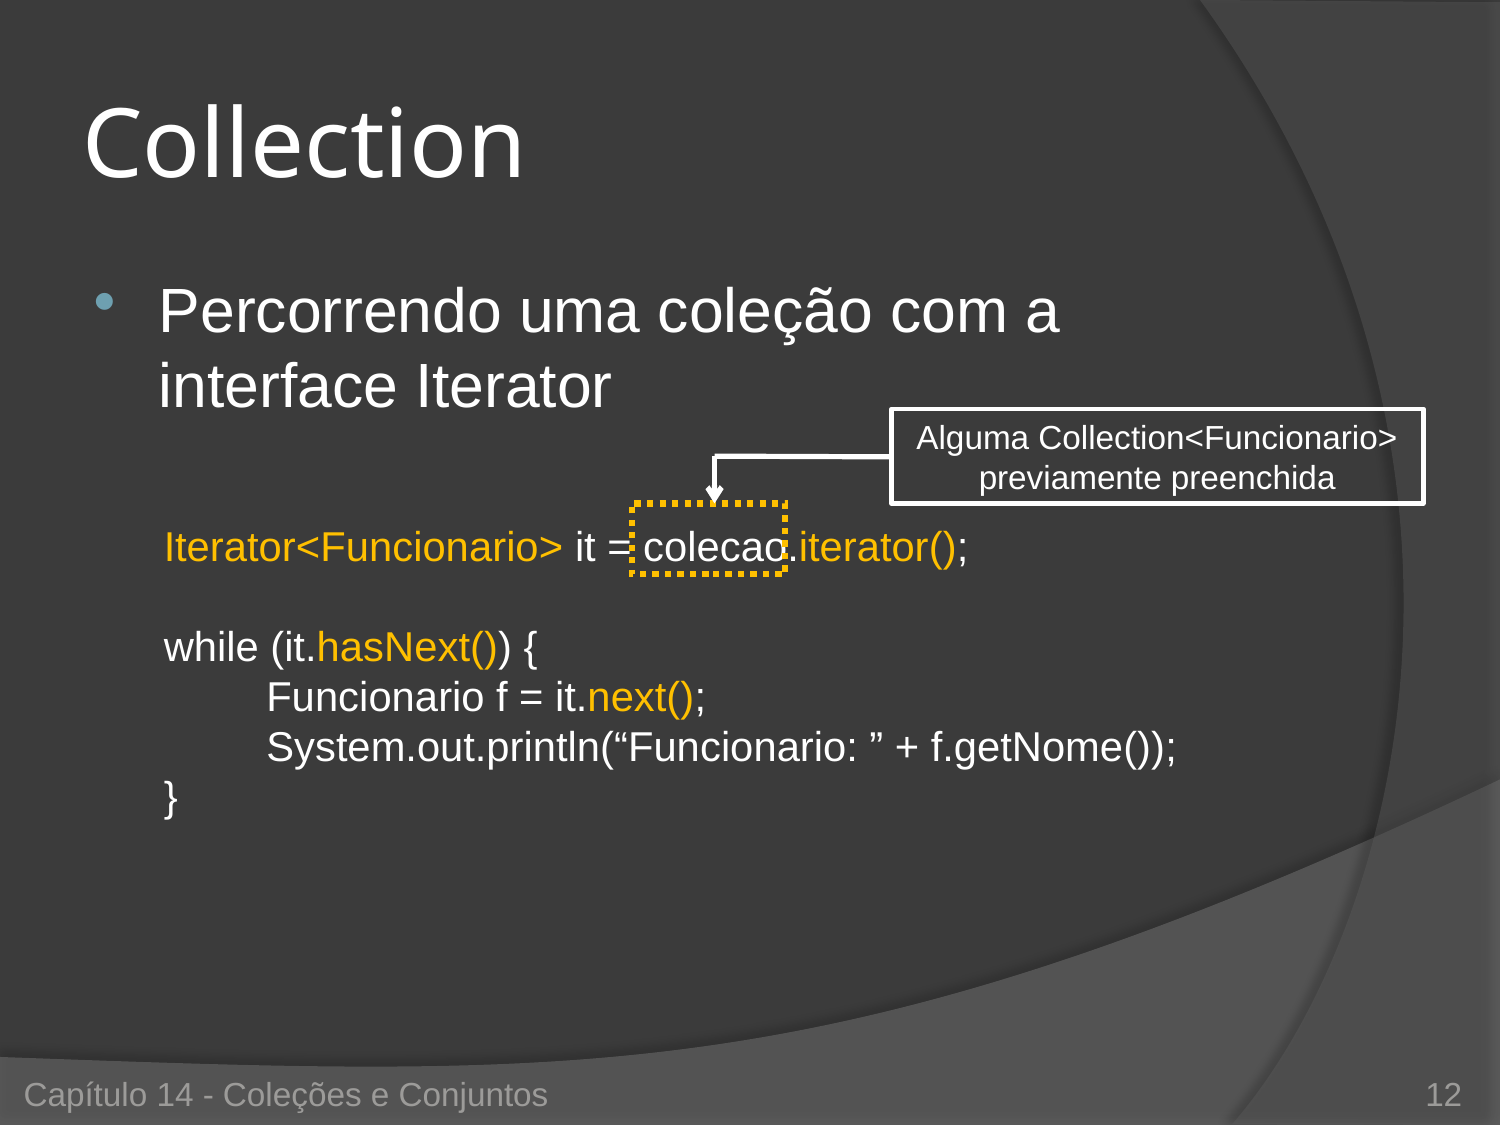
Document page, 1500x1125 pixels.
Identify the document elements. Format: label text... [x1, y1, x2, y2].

list Percorrendo uma coleção com a interface Iterator Iterator<Funcionario> it = colecao.iterator(); while (it.hasNext()) { Funcionario f = it.next(); System.out.println(“Funcionario: ” + f.getNome()); } [74, 262, 1301, 1006]
slide_number 12 [1337, 1053, 1463, 1114]
title Collection [74, 44, 1400, 233]
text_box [631, 408, 1424, 575]
footer Capítulo 14 - Coleções e Conjuntos [23, 1053, 961, 1114]
